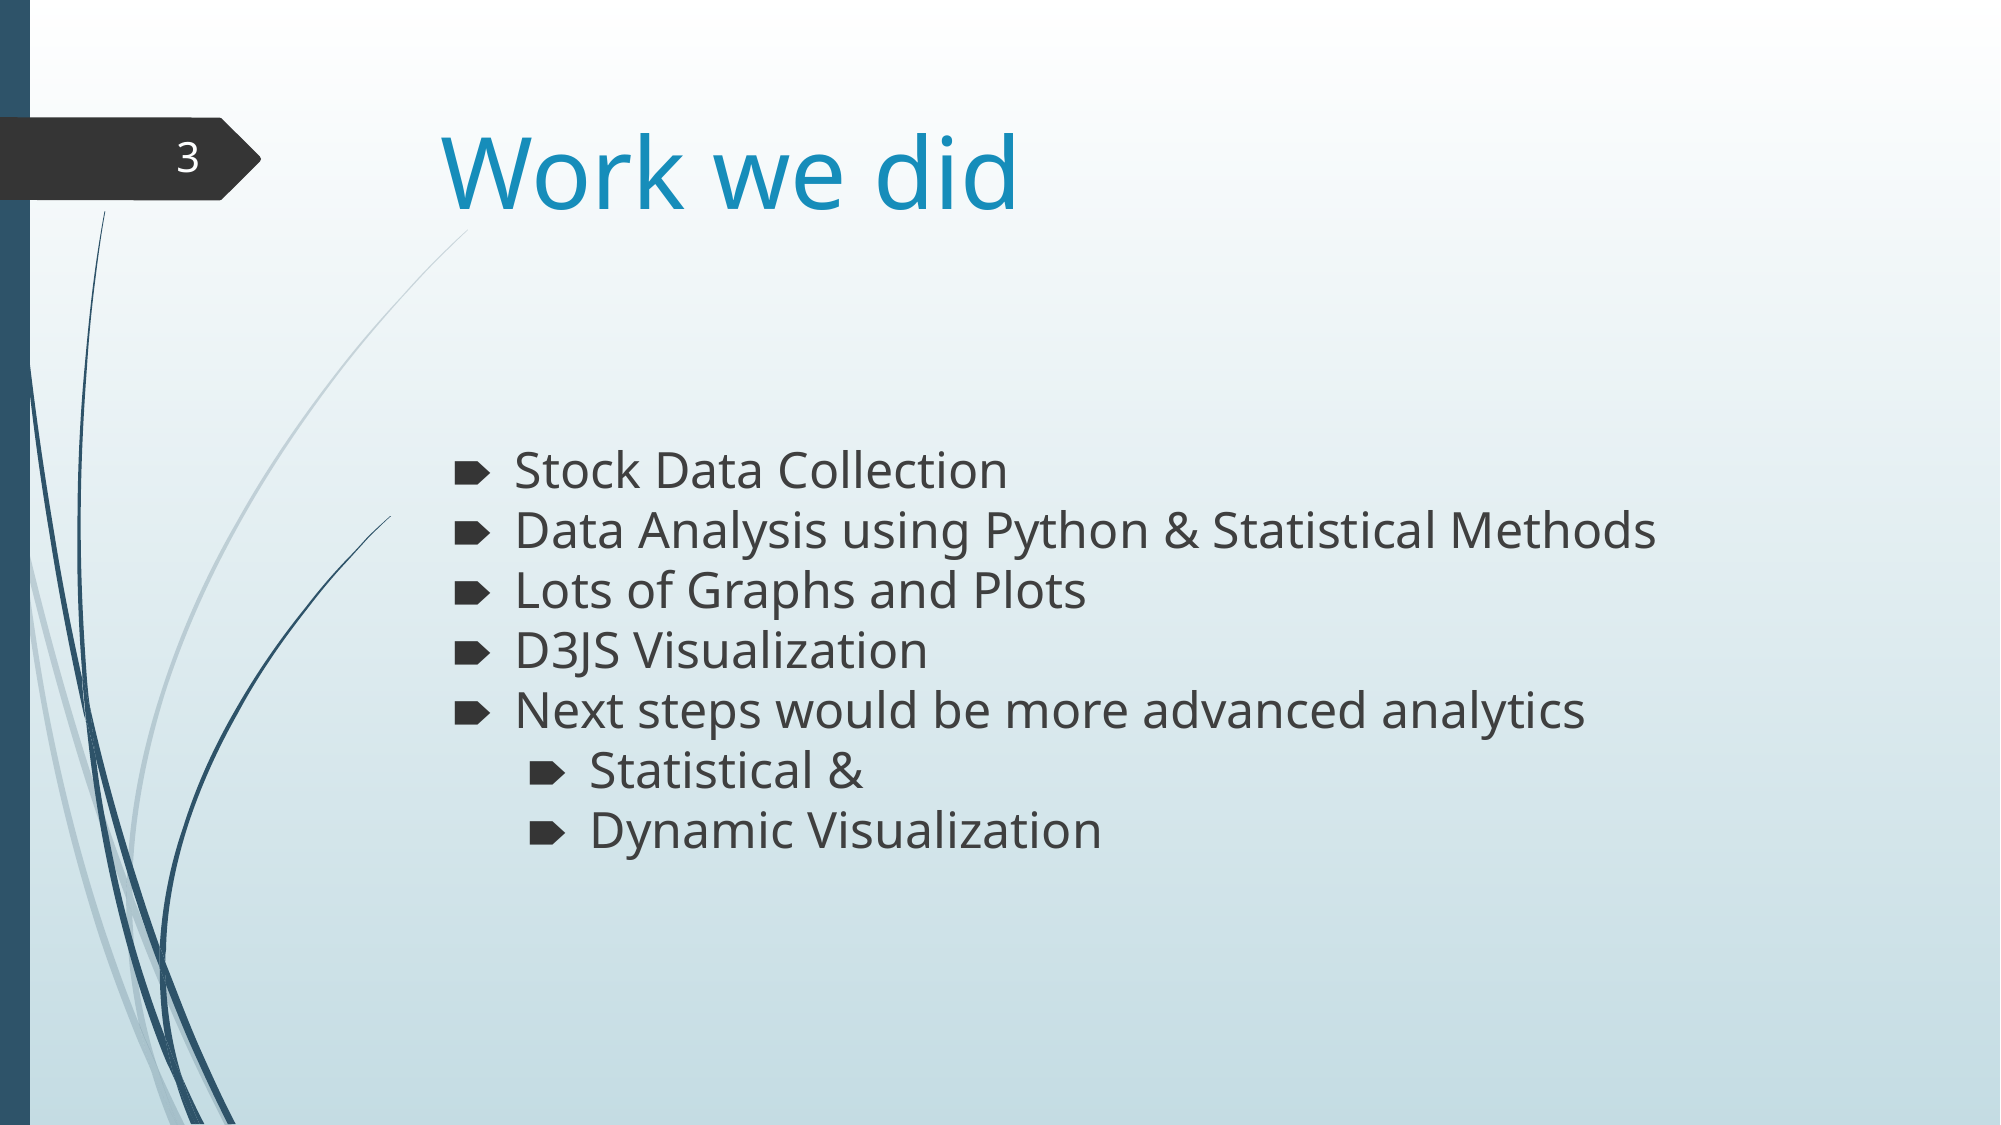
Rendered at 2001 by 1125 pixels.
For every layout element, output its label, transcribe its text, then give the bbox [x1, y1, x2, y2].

title Work we did [425, 102, 1888, 313]
list Stock Data Collection Data Analysis using Python & Statistical Methods Lots of Graphs and Plots D3JS Visualization Next steps would be more advanced analytics Statistical & Dynamic Visualization [424, 350, 1888, 970]
slide_number ‹#› [87, 129, 216, 190]
